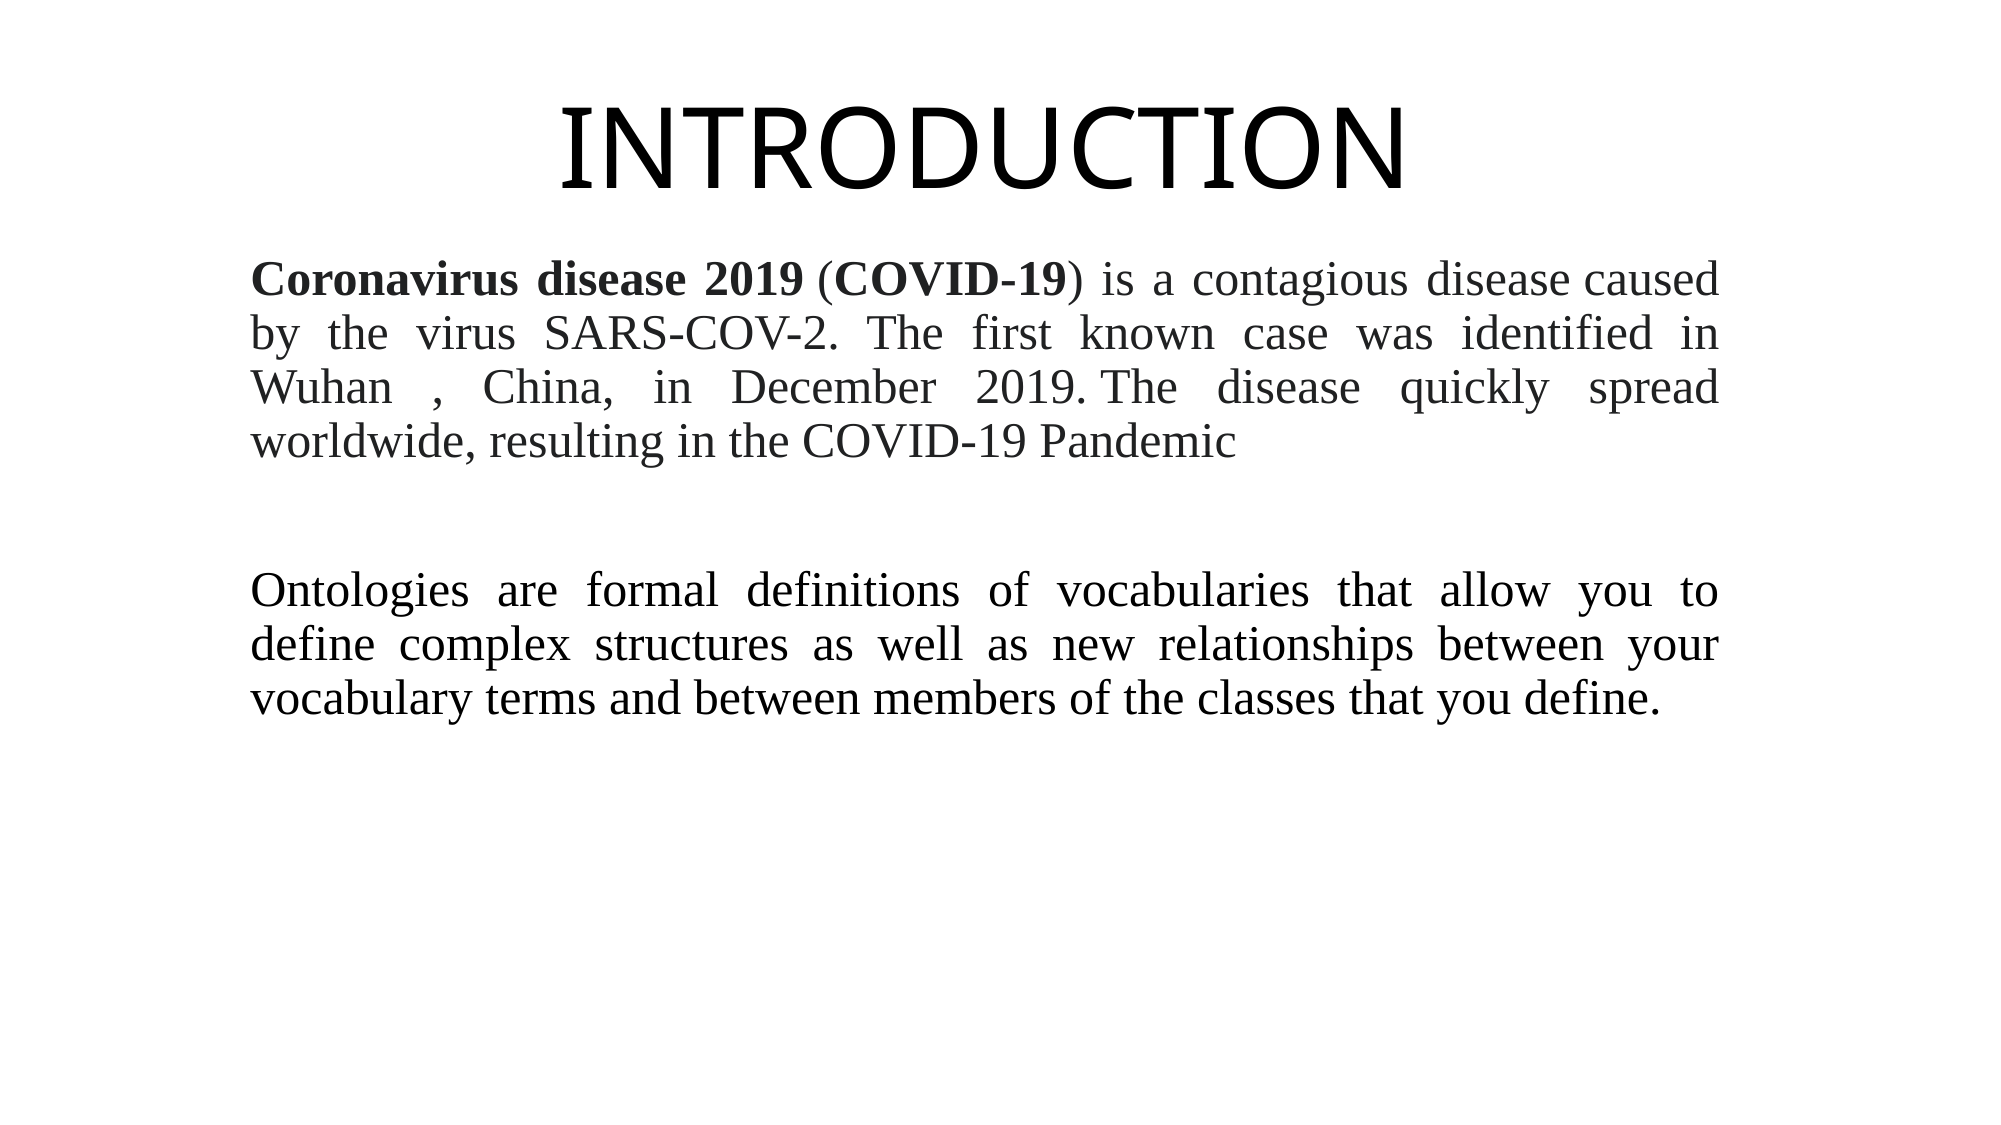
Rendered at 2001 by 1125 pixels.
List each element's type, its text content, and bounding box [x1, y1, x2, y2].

title INTRODUCTION [235, 53, 1736, 221]
subtitle Coronavirus disease 2019 (COVID-19) is a contagious disease caused by the virus SARS-COV-2. The first known case was identified in Wuhan , China, in December 2019. The disease quickly spread worldwide, resulting in the COVID-19 Pandemic Ontologies are formal definitions of vocabularies that allow you to define complex structures as well as new relationships between your vocabulary terms and between members of the classes that you define. [235, 244, 1736, 1016]
